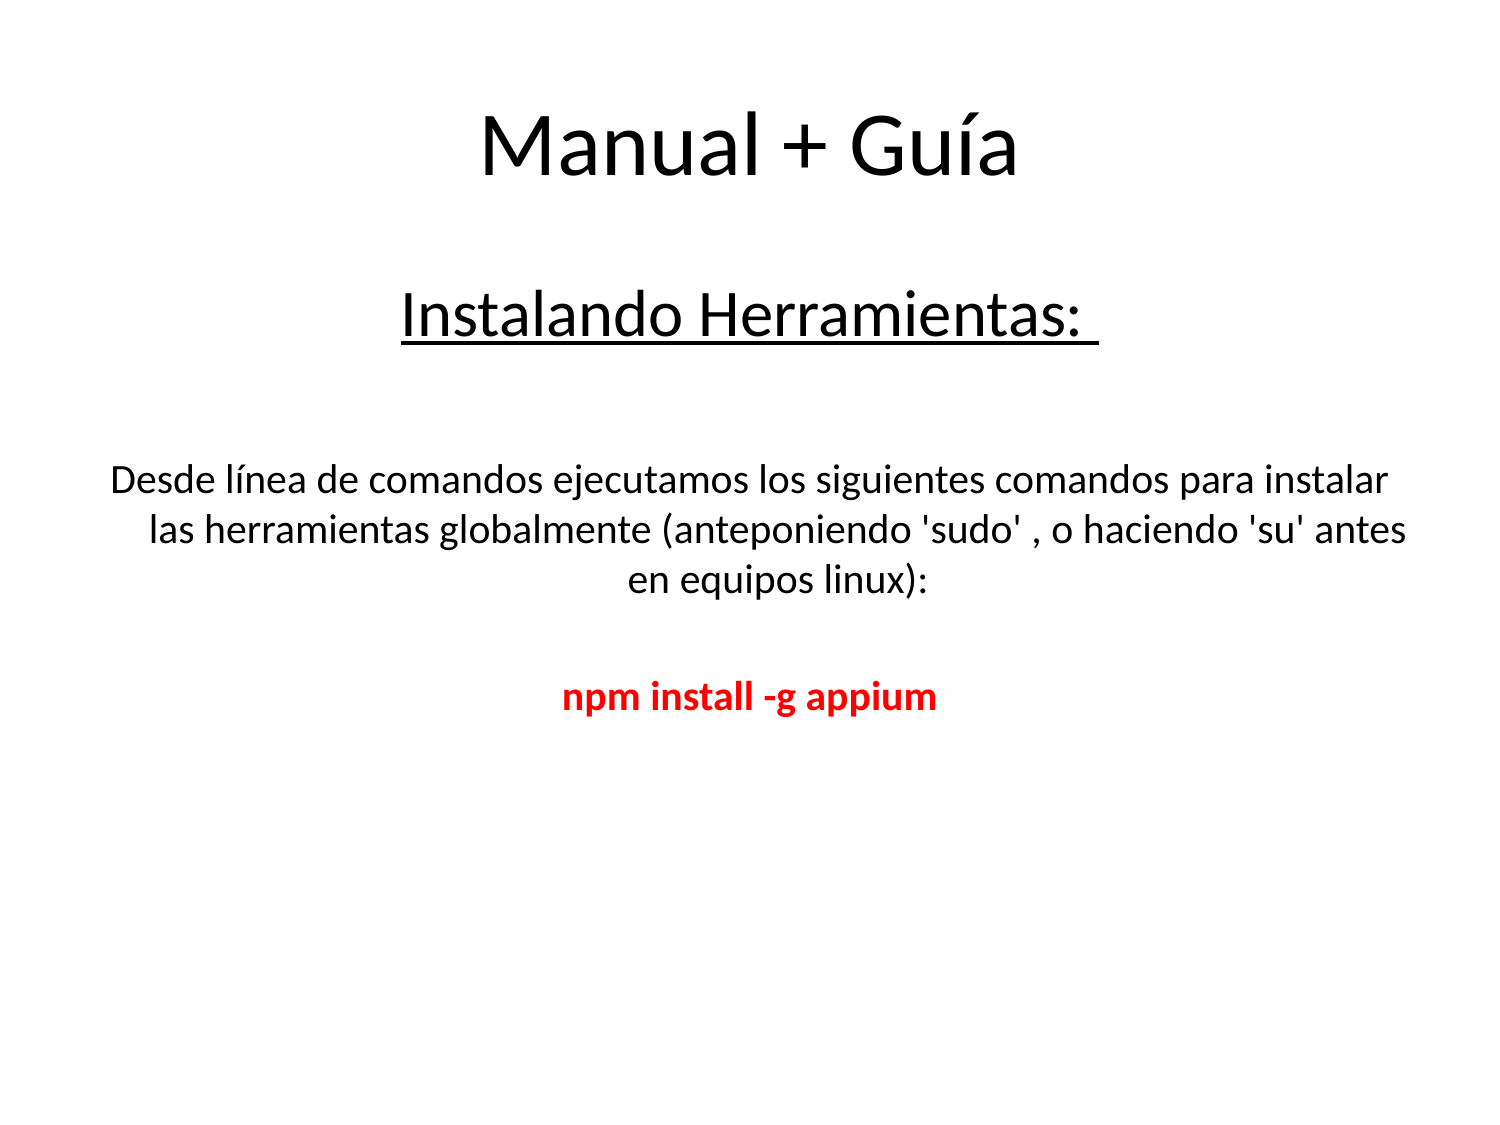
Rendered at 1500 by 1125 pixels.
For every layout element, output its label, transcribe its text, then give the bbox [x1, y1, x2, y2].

list Instalando Herramientas: Desde línea de comandos ejecutamos los siguientes comandos para instalar las herramientas globalmente (anteponiendo 'sudo' , o haciendo 'su' antes en equipos linux): npm install -g appium [75, 262, 1425, 1005]
title Manual + Guía [75, 45, 1425, 233]
